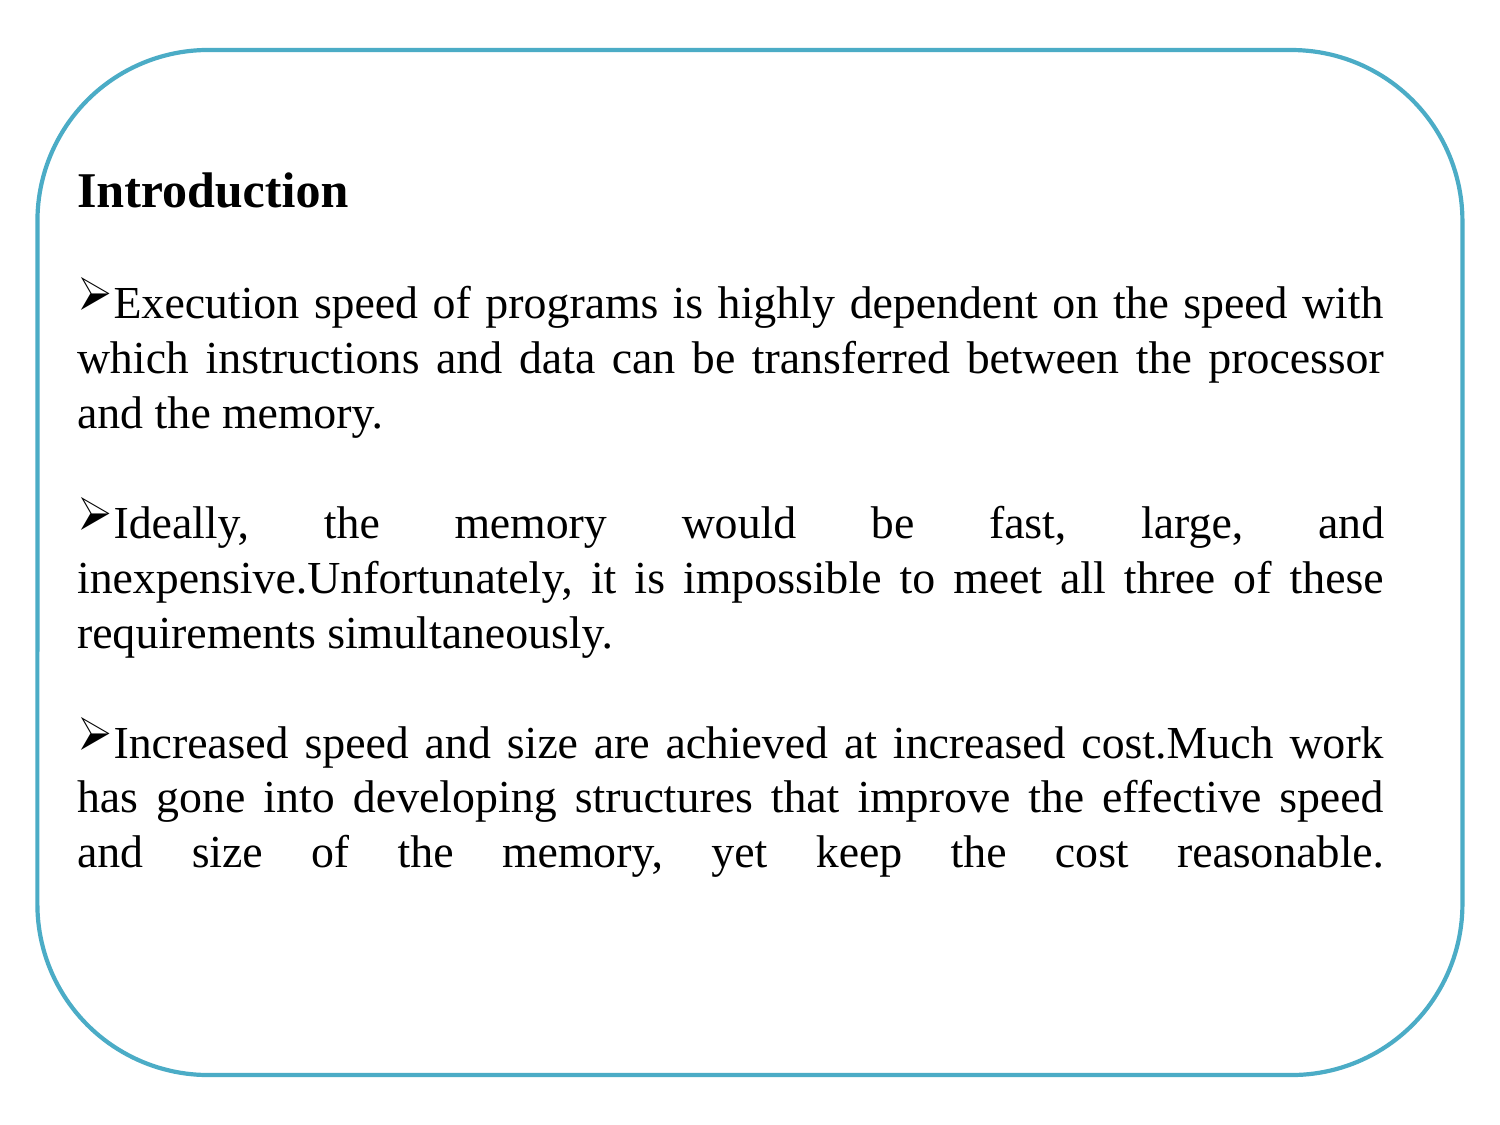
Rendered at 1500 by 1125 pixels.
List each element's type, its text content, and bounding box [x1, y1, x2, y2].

text_box [35, 47, 1465, 1078]
text_box Introduction Execution speed of programs is highly dependent on the speed with which instructions and data can be transferred between the processor and the memory. Ideally, the memory would be fast, large, and inexpensive.Unfortunately, it is impossible to meet all three of these requirements simultaneously. Increased speed and size are achieved at increased cost.Much work has gone into developing structures that improve the effective speed and size of the memory, yet keep the cost reasonable. [62, 149, 1400, 940]
